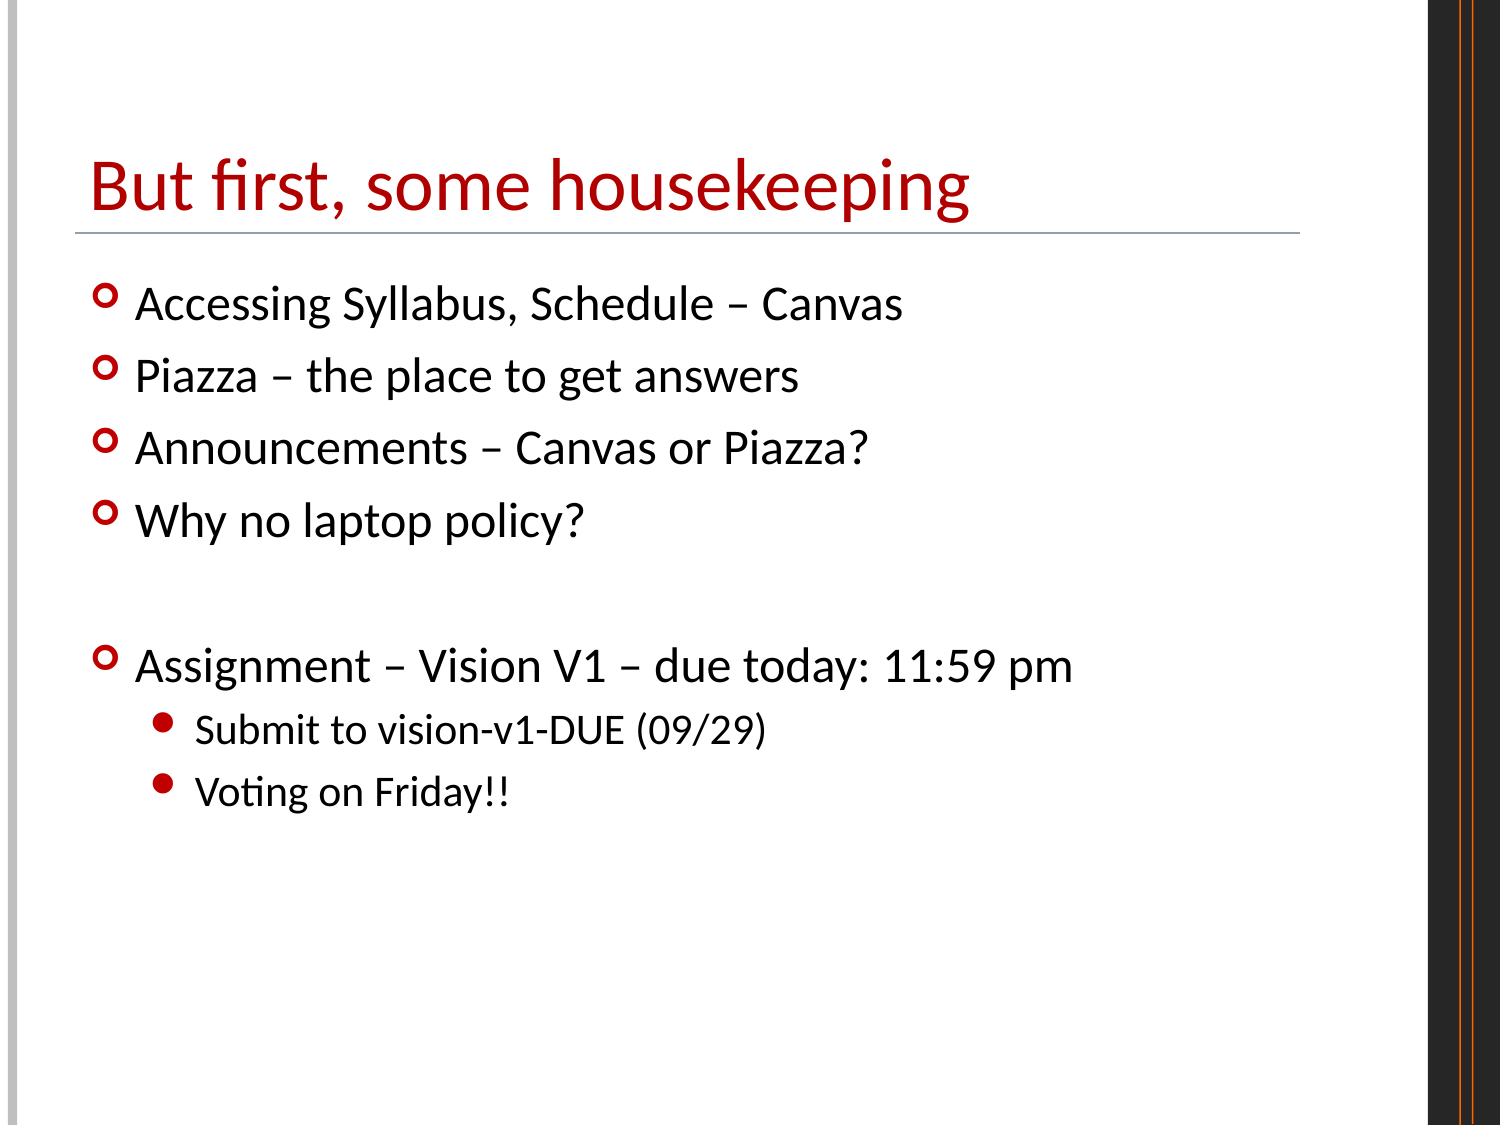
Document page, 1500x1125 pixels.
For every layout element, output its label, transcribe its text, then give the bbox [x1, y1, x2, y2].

list Accessing Syllabus, Schedule – Canvas Piazza – the place to get answers Announcements – Canvas or Piazza? Why no laptop policy? Assignment – Vision V1 – due today: 11:59 pm Submit to vision-v1-DUE (09/29) Voting on Friday!! [75, 262, 1300, 1062]
title But first, some housekeeping [75, 45, 1300, 233]
